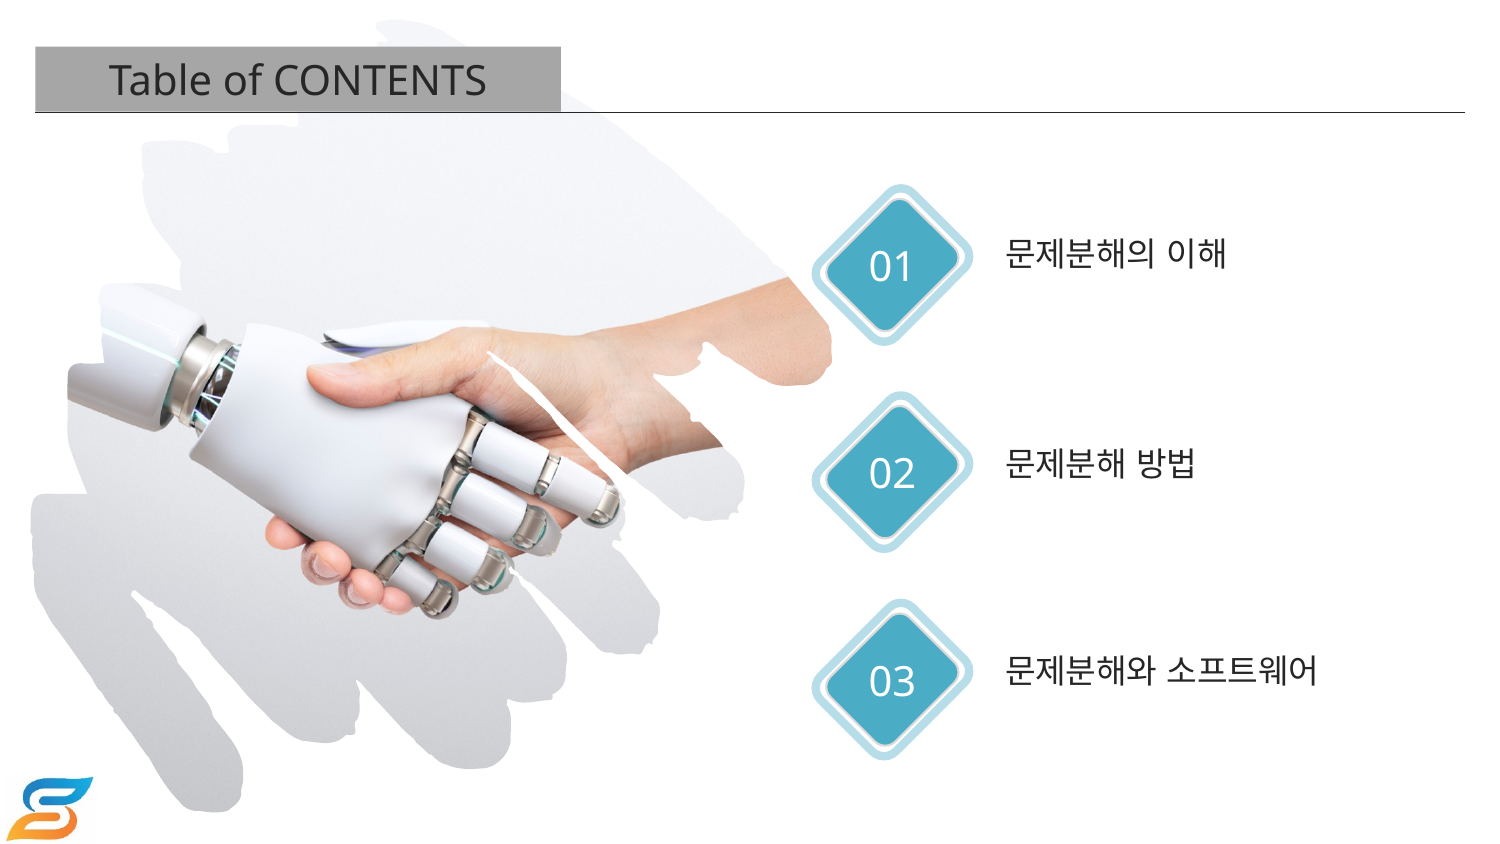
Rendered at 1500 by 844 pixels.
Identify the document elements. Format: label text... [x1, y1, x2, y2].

text_box [838, 395, 970, 549]
text_box 문제분해와 소프트웨어 [990, 643, 1465, 698]
text_box 문제분해의 이해 [990, 225, 1465, 281]
picture [5, 19, 833, 844]
text_box [860, 198, 959, 291]
text_box [838, 654, 925, 746]
text_box 문제분해 방법 [990, 435, 1465, 491]
text_box [838, 188, 970, 342]
text_box [838, 446, 925, 539]
text_box [838, 239, 925, 332]
text_box 02 [853, 439, 932, 505]
text_box 03 [853, 646, 932, 712]
text_box [838, 602, 970, 757]
text_box 01 [853, 232, 932, 298]
text_box [860, 406, 959, 498]
text_box [861, 613, 959, 705]
